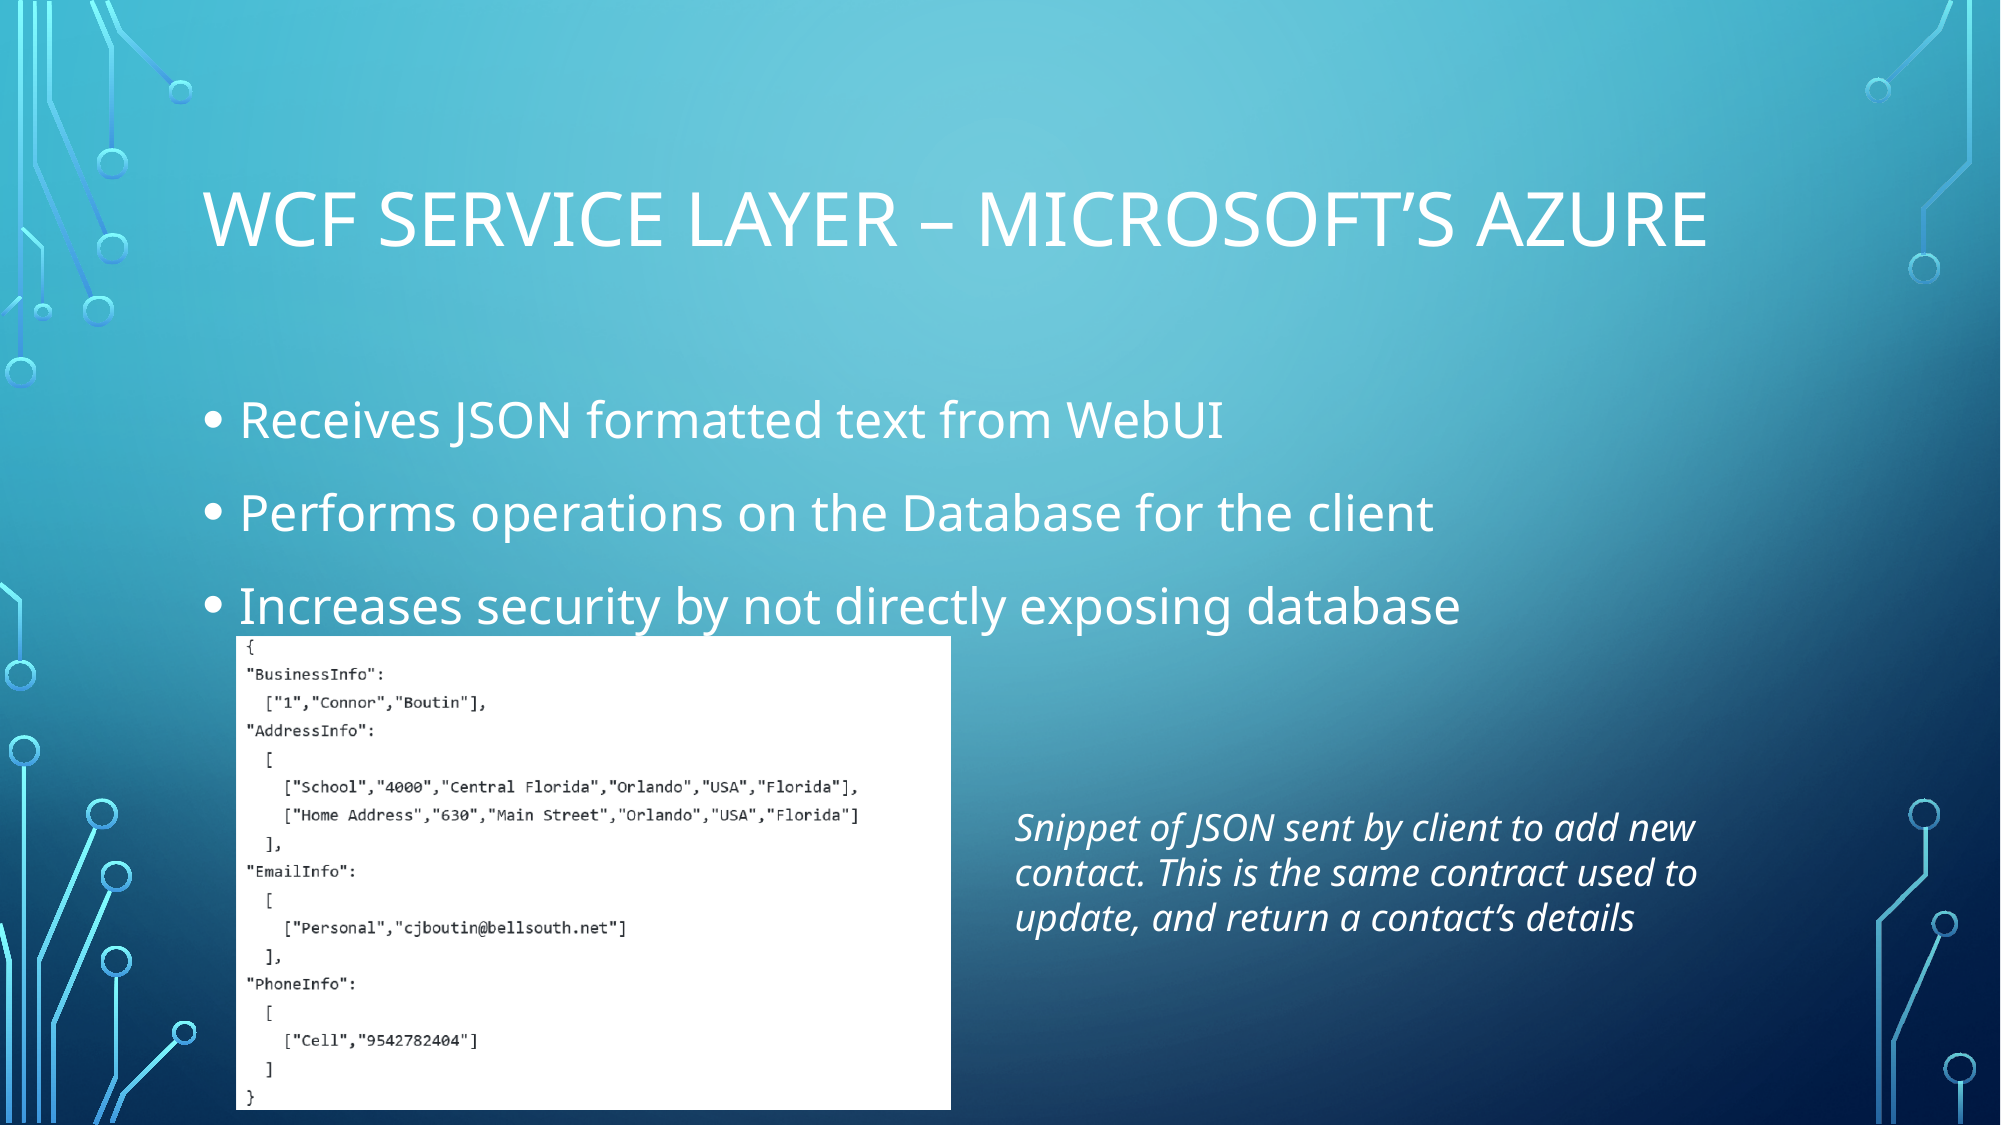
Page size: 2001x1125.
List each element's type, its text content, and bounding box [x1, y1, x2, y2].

title WCF Service Layer – Microsoft’s Azure [187, 101, 1813, 344]
picture [236, 635, 951, 1110]
text_box Snippet of JSON sent by client to add new contact. This is the same contract used to update, and return a contact’s details [999, 797, 1731, 947]
list Receives JSON formatted text from WebUI Performs operations on the Database for the client Increases security by not directly exposing database [187, 369, 1813, 950]
